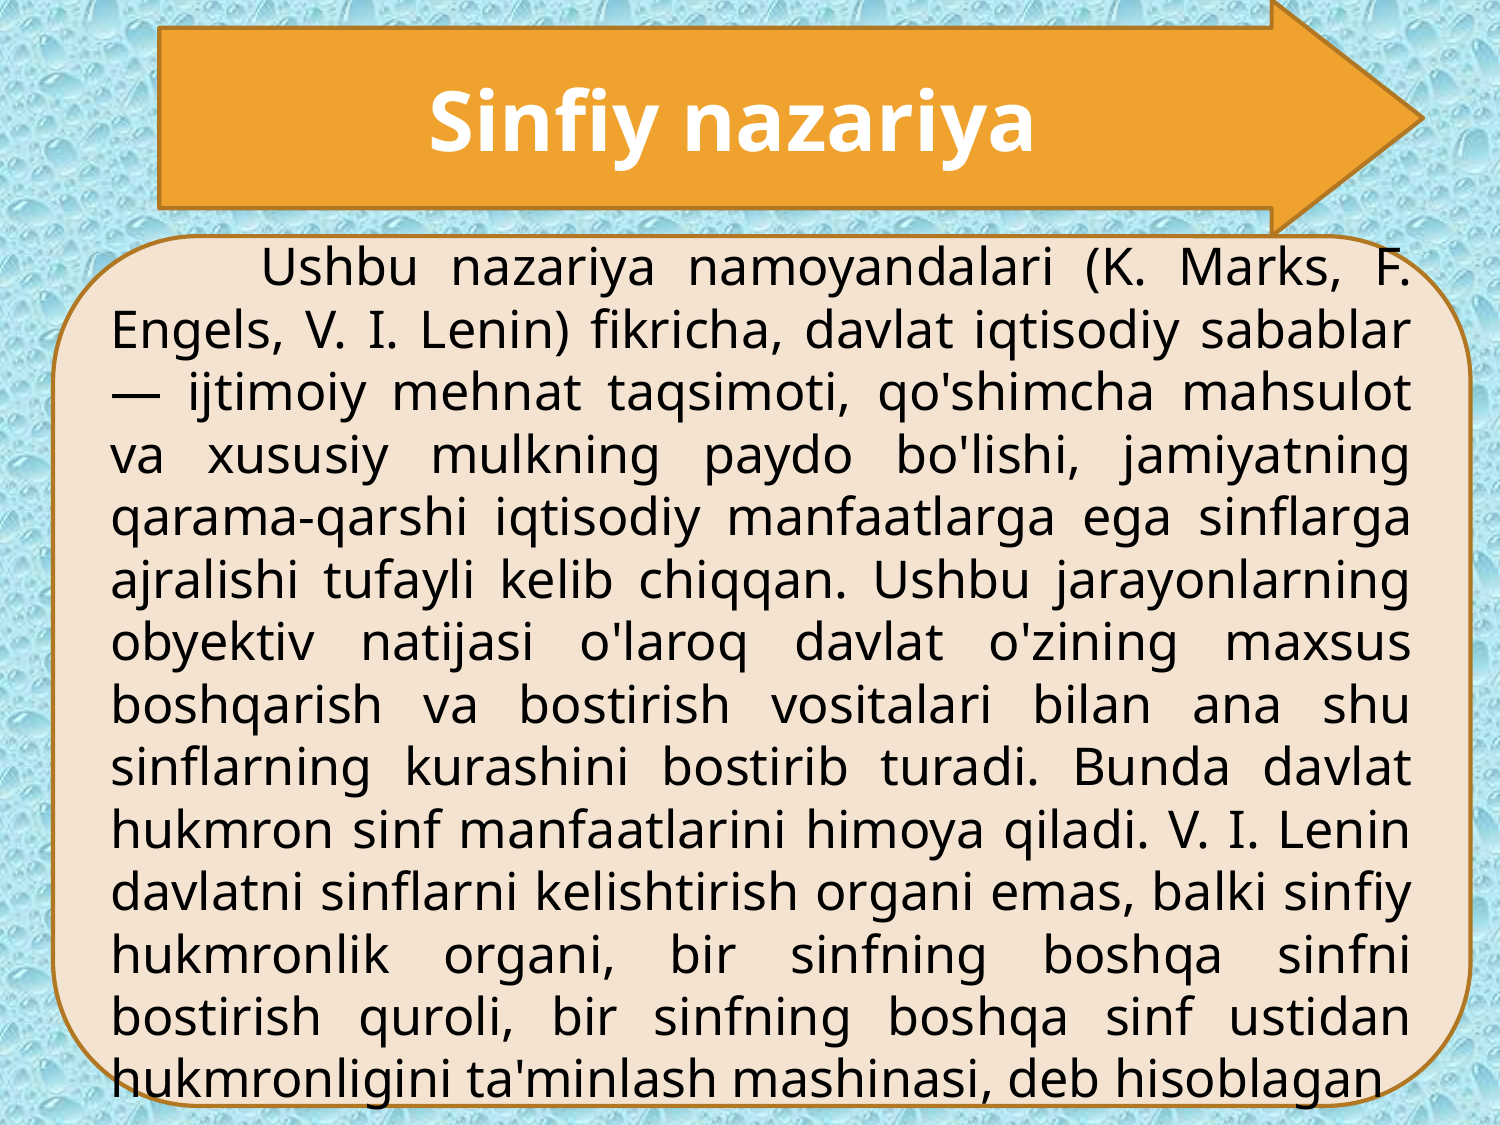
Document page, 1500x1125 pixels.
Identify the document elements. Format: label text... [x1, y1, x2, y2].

text_box Ushbu nazariya namoyandalari (K. Marks, F. Engels, V. I. Lenin) fikricha, davlat iqtisodiy sabablar — ijtimoiy mehnat taqsimoti, qo'shimcha mahsulot va xususiy mulkning paydo bo'lishi, jamiyatning qarama-qarshi iqtisodiy manfaatlarga ega sinflarga ajralishi tufayli kelib chiqqan. Ushbu jarayonlarning obyektiv natijasi o'laroq davlat o'zining maxsus boshqarish va bostirish vositalari bilan ana shu sinflarning kurashini bostirib turadi. Bunda davlat hukmron sinf manfaatlarini himoya qiladi. V. I. Lenin davlatni sinflarni kelishtirish organi emas, balki sinfiy hukmronlik organi, bir sinfning boshqa sinfni bostirish quroli, bir sinfning boshqa sinf ustidan hukmronligini ta'minlash mashinasi, deb hisoblagan [50, 234, 1473, 1109]
text_box Sinfiy nazariya [157, 0, 1426, 234]
list Ilohiy (teologik) nazariya. [0, 0, 1500, 1125]
